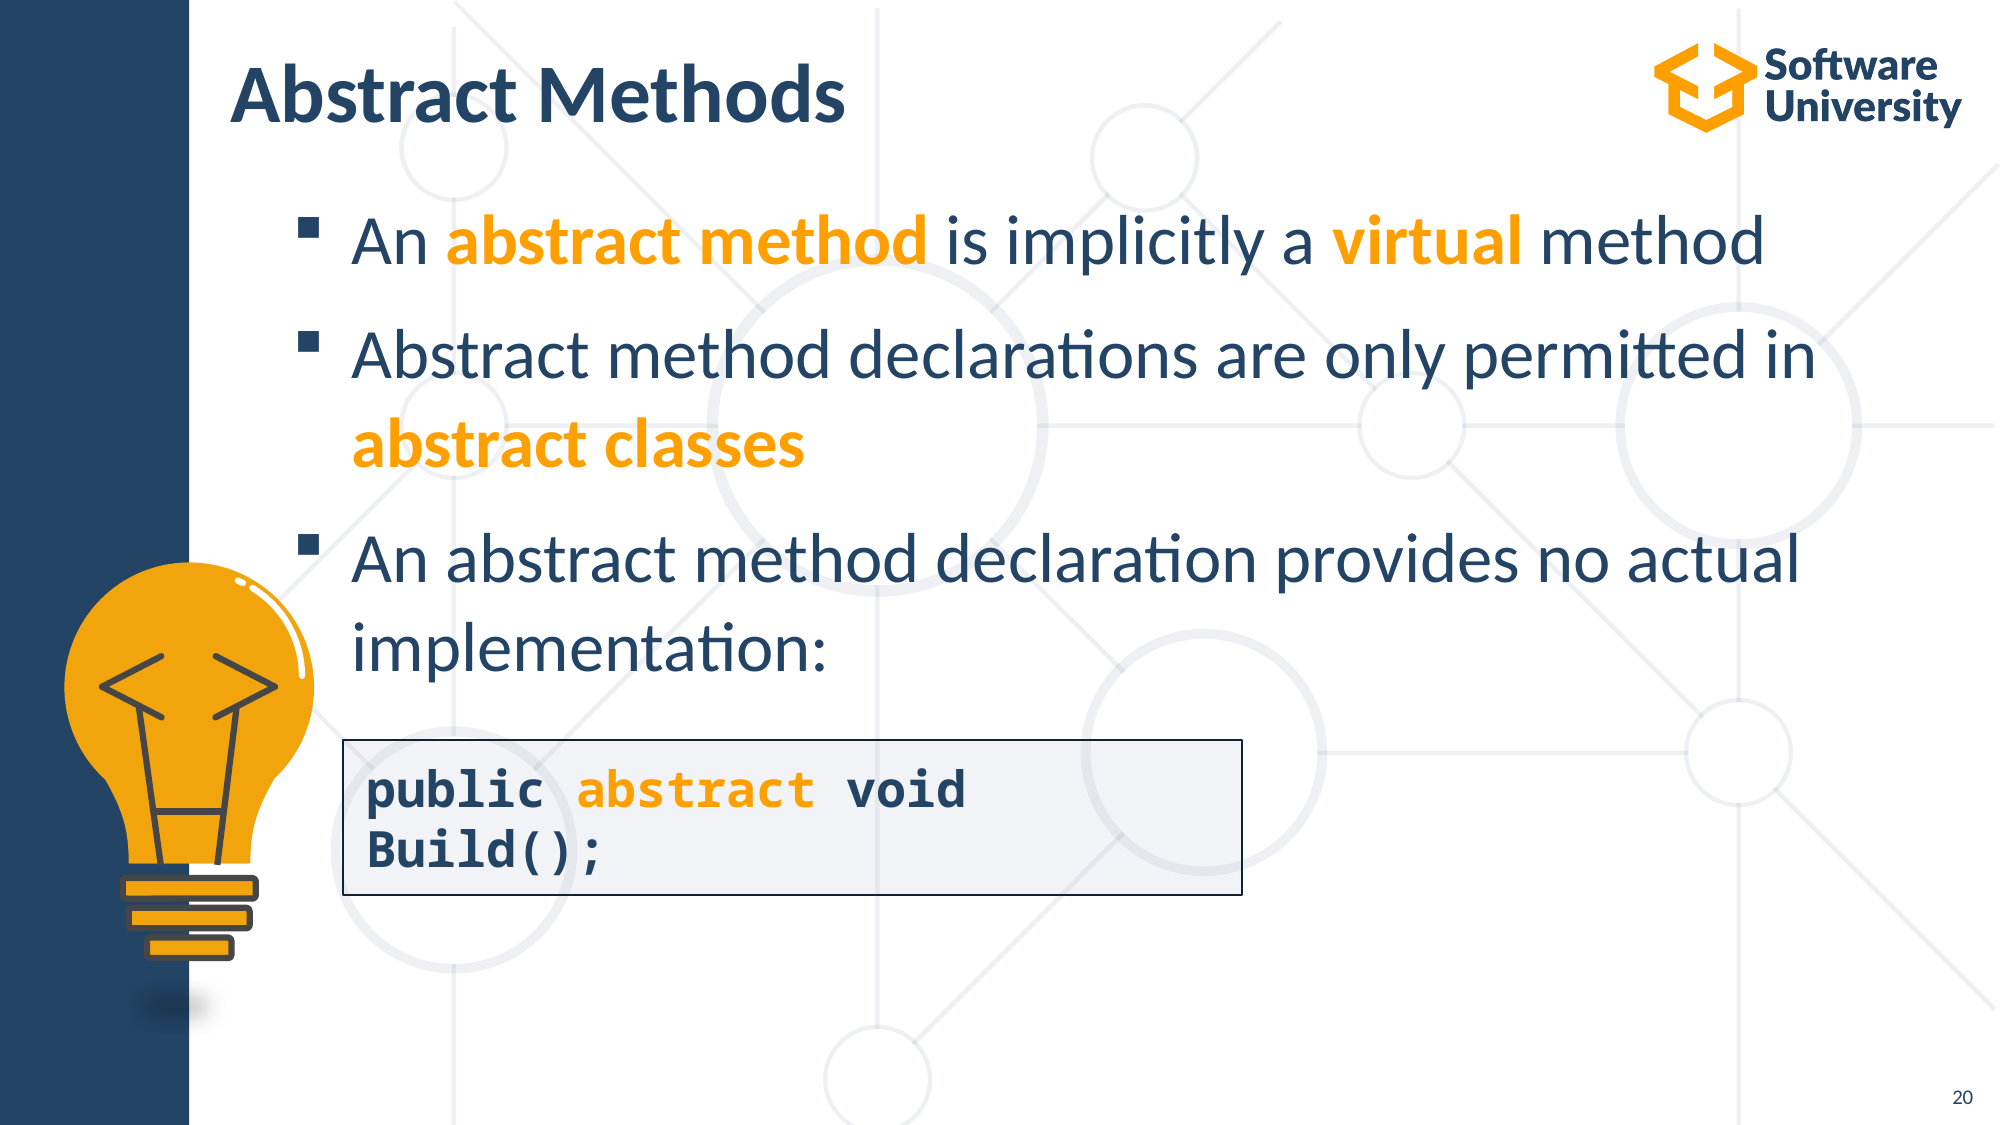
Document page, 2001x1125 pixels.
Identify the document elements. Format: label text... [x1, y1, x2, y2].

text_box 20 [1927, 1067, 1989, 1117]
list An abstract method is implicitly a virtual method Abstract method declarations are only permitted in abstract classes An abstract method declaration provides no actual implementation: [274, 183, 1968, 1094]
picture [1641, 31, 1973, 145]
title Abstract Methods [212, 16, 1628, 162]
text_box public abstract void Build(); [342, 739, 1243, 895]
